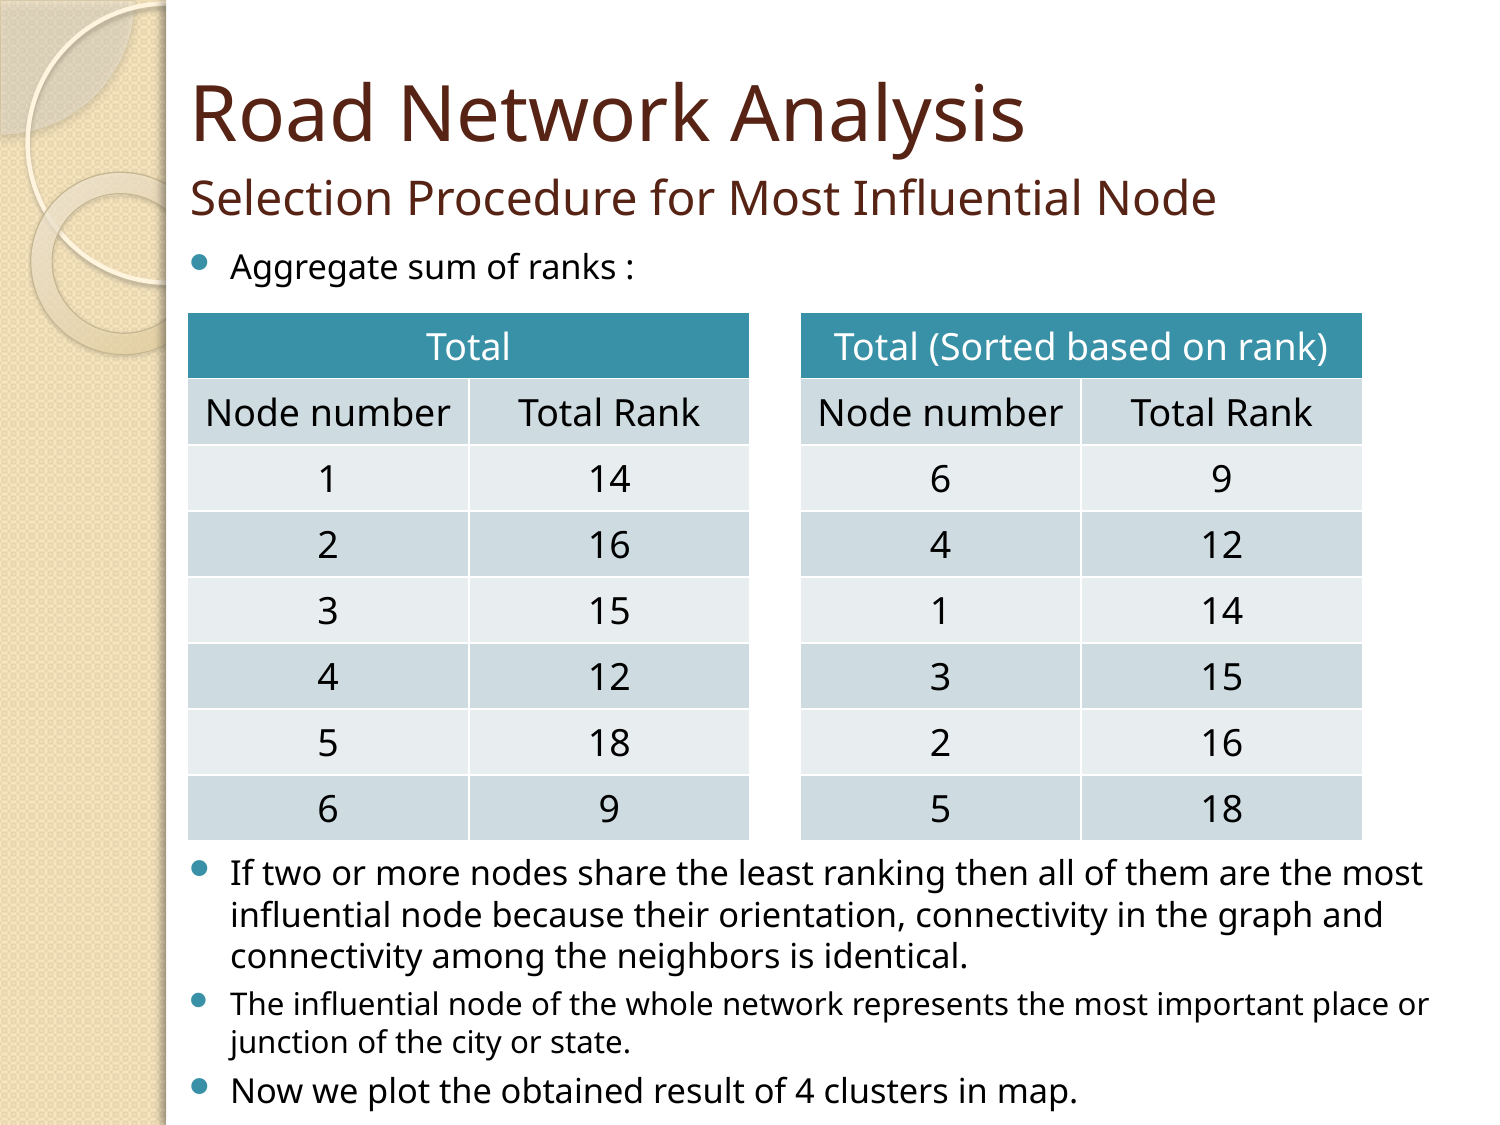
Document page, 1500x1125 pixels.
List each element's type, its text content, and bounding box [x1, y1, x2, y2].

table_header Total (Sorted based on rank) [801, 313, 1362, 378]
table_cell Total Rank [1082, 379, 1362, 444]
table_cell 12 [470, 644, 749, 708]
table_cell 12 [1082, 512, 1362, 576]
table_cell Node number [188, 379, 468, 444]
table_cell 4 [188, 644, 468, 708]
table_cell 4 [801, 512, 1080, 576]
table_cell Total Rank [470, 379, 749, 444]
table_cell 5 [801, 776, 1080, 840]
table_cell 9 [470, 776, 749, 840]
table_cell 15 [1082, 644, 1362, 708]
table_cell 15 [470, 578, 749, 642]
table_cell 1 [188, 446, 468, 510]
table_cell 9 [1082, 446, 1362, 510]
table_cell 1 [801, 578, 1080, 642]
table_cell 18 [1082, 776, 1362, 840]
table_cell 16 [1082, 710, 1362, 774]
table_cell 3 [801, 644, 1080, 708]
table_cell 2 [188, 512, 468, 576]
table_cell 3 [188, 578, 468, 642]
list Aggregate sum of ranks : If two or more nodes share the least ranking then all of them are the most influential node because their orientation, connectivity in the graph and connectivity among the neighbors is identical. The influential node of the whole network represents the most important place or junction of the city or state. Now we plot the obtained result of 4 clusters in map. [162, 237, 1500, 1125]
table_cell 16 [470, 512, 749, 576]
table_cell 6 [801, 446, 1080, 510]
table_cell Node number [801, 379, 1080, 444]
table_cell 14 [470, 446, 749, 510]
table_cell 6 [188, 776, 468, 840]
title Road Network Analysis Selection Procedure for Most Influential Node [174, 50, 1500, 238]
table_cell 5 [188, 710, 468, 774]
table_cell 2 [801, 710, 1080, 774]
table_cell 18 [470, 710, 749, 774]
table_cell 14 [1082, 578, 1362, 642]
table_header Total [188, 313, 749, 378]
